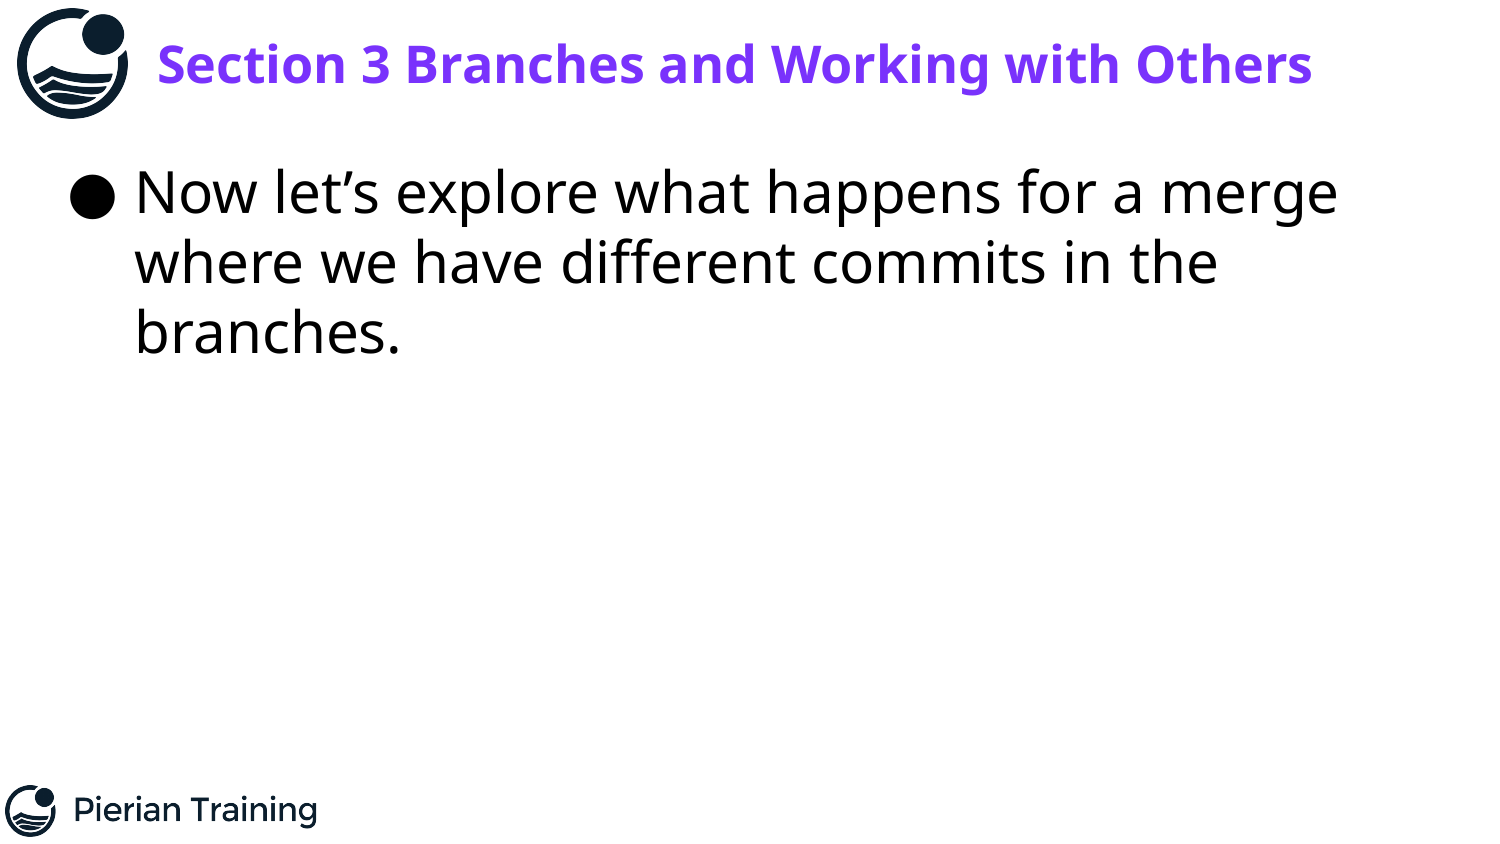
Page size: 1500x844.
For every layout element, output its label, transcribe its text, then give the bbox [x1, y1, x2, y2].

text_box Section 3 Branches and Working with Others [142, 16, 1403, 110]
picture [4, 785, 318, 837]
text_box Now let’s explore what happens for a merge where we have different commits in the branches. [44, 140, 1432, 381]
picture [16, 8, 128, 120]
